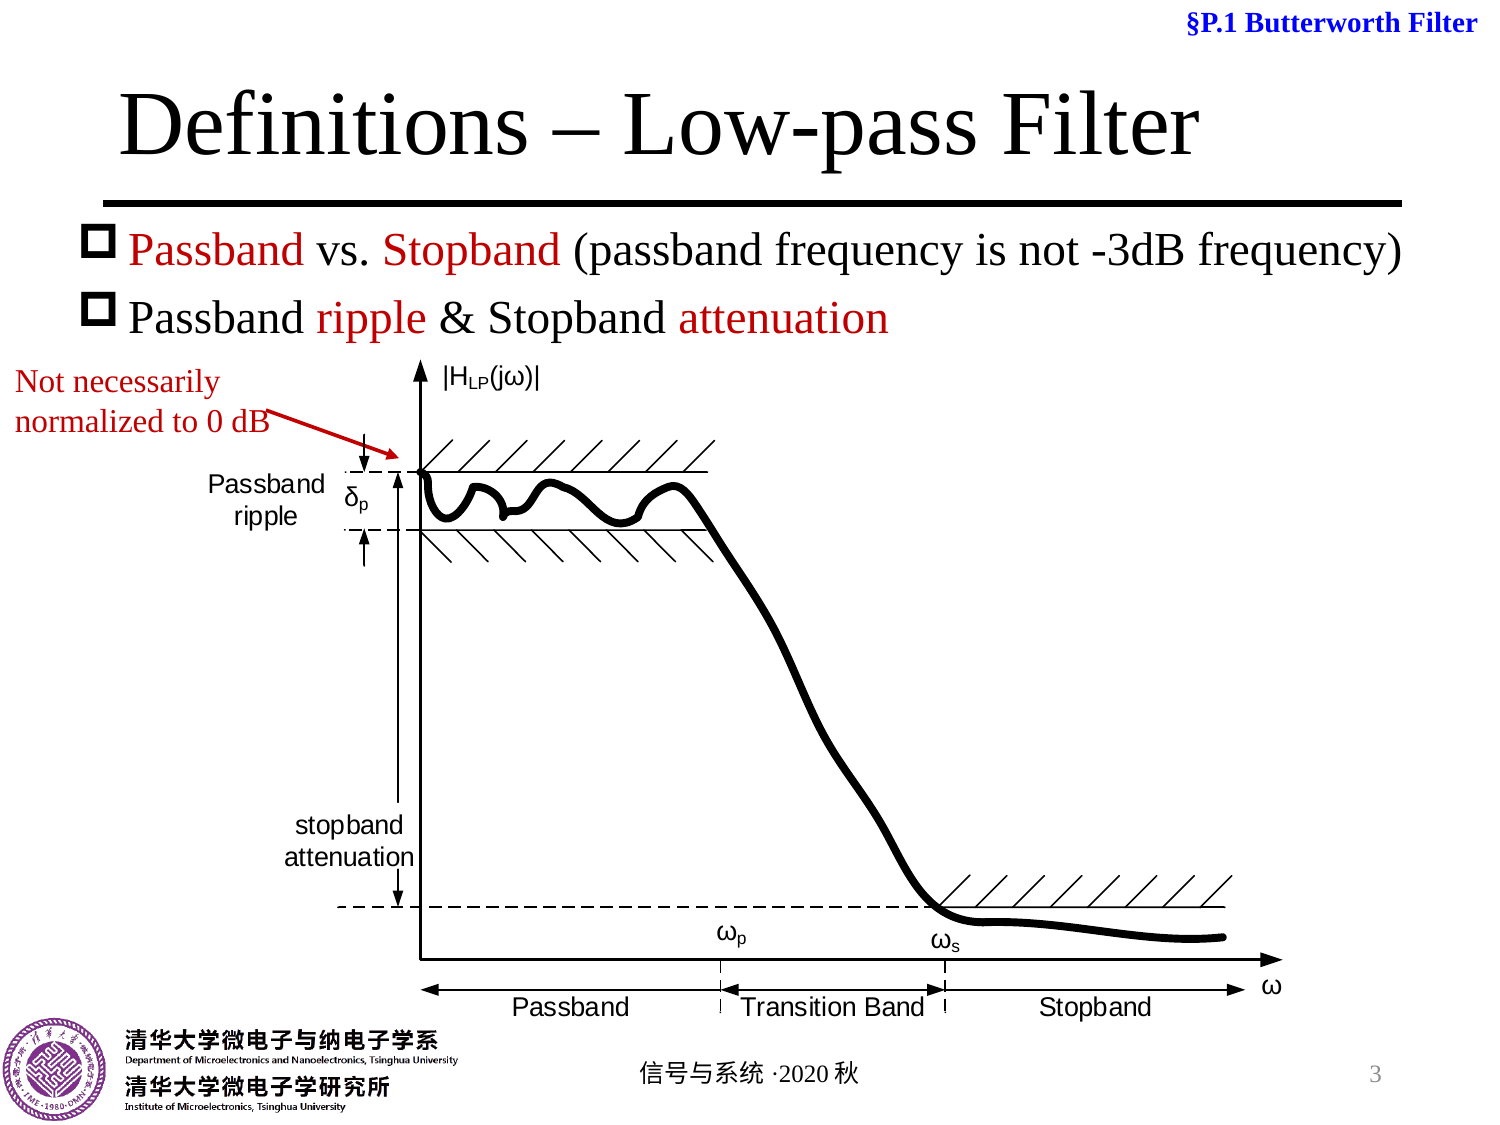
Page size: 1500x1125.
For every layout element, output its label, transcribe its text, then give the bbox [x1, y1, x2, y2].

slide_number 3 [1059, 1042, 1397, 1103]
text_box Not necessarily normalized to 0 dB [0, 352, 191, 447]
title Definitions – Low-pass Filter [103, 59, 1397, 190]
list Passband vs. Stopband (passband frequency is not -3dB frequency) Passband ripple & Stopband attenuation [62, 217, 1449, 353]
picture [0, 352, 1296, 1125]
list §P.1 Butterworth Filter [743, 0, 1500, 49]
footer 信号与系统·2020秋 [496, 1042, 1004, 1103]
